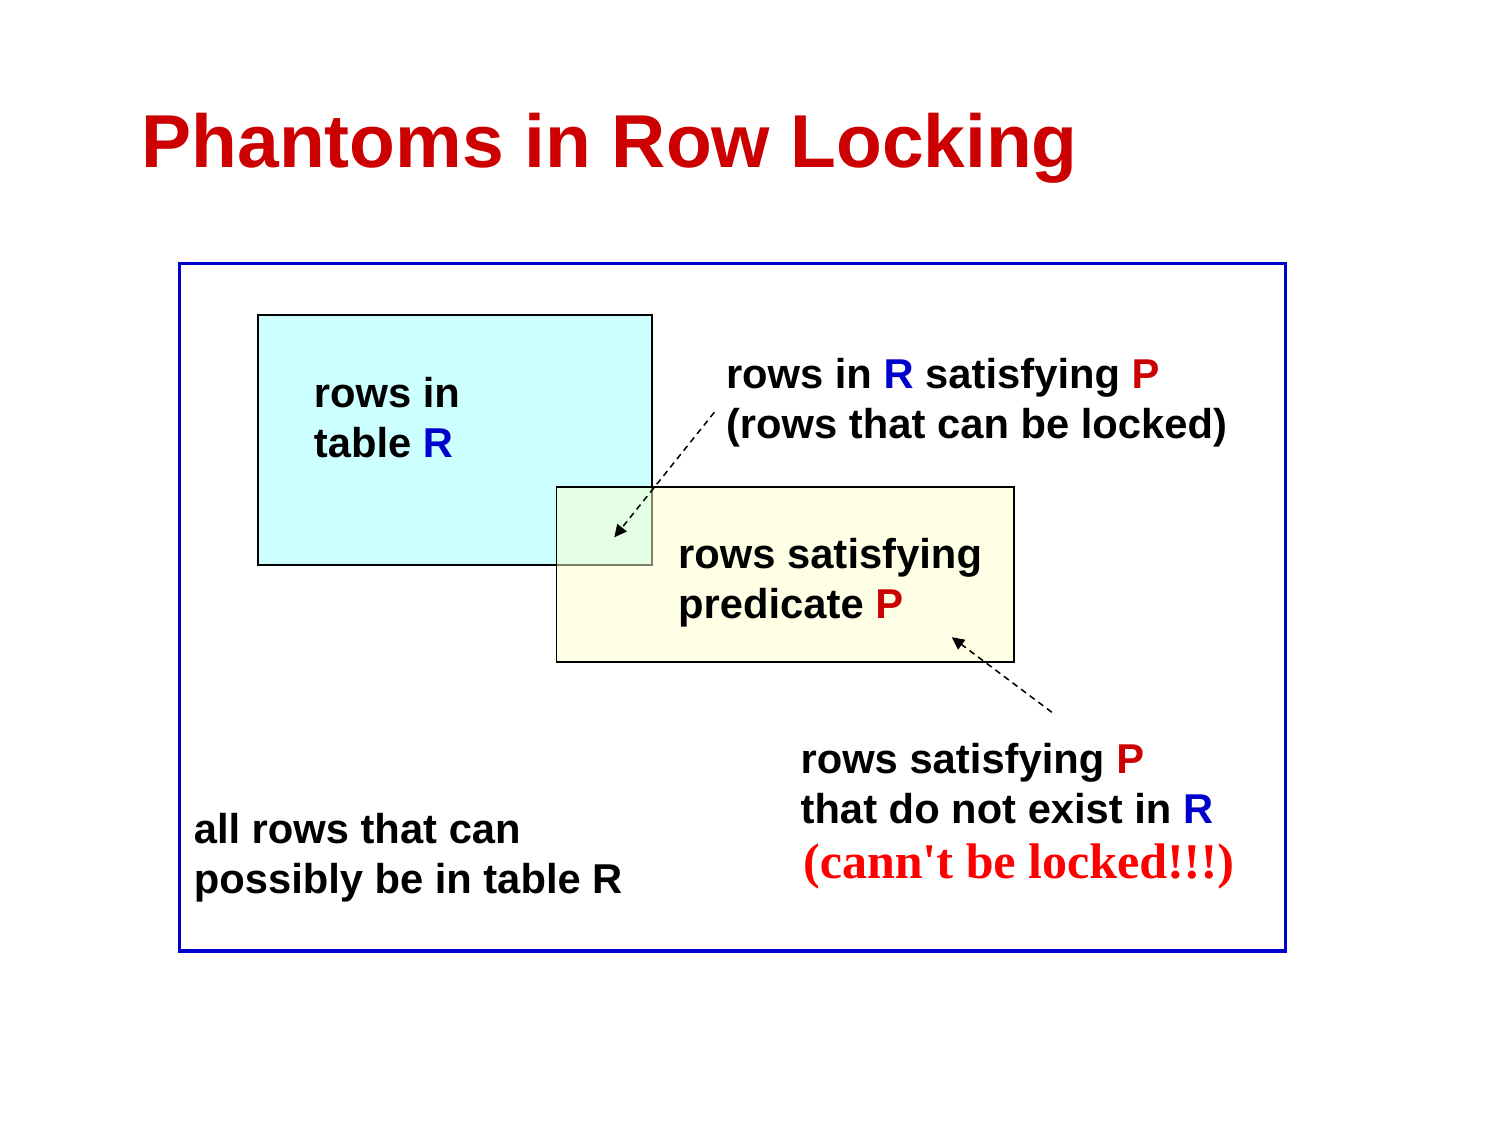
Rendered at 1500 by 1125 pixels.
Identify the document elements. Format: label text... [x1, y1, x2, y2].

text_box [614, 339, 1242, 538]
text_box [179, 263, 1286, 952]
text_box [556, 487, 1015, 663]
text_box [786, 637, 1228, 840]
text_box Phantoms in Row Locking [126, 87, 1402, 200]
